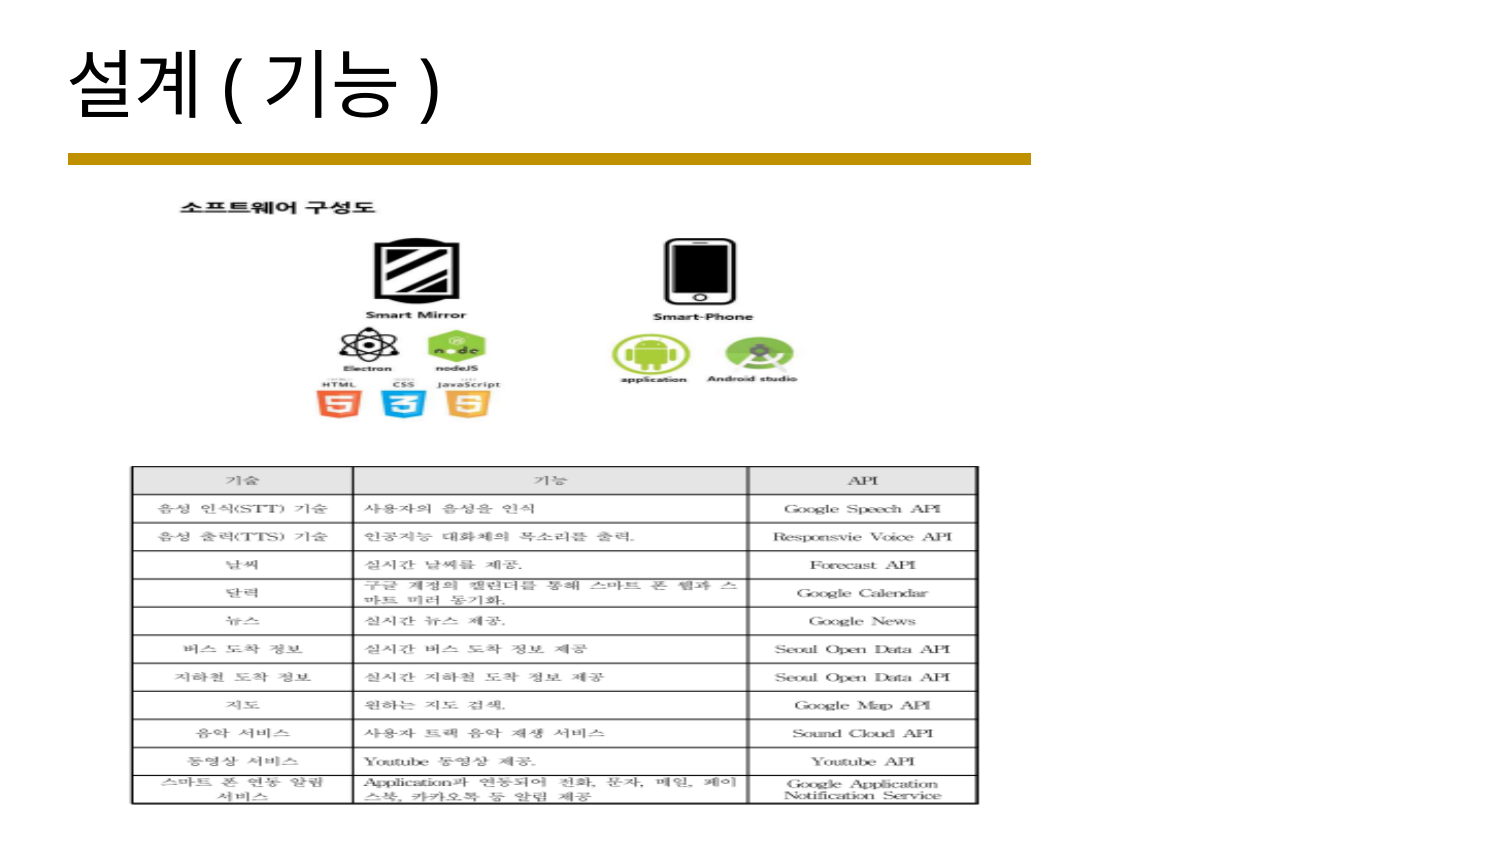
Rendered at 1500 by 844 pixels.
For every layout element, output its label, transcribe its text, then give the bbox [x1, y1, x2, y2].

picture [68, 175, 1032, 827]
title 설계(기능) [51, 15, 1009, 143]
